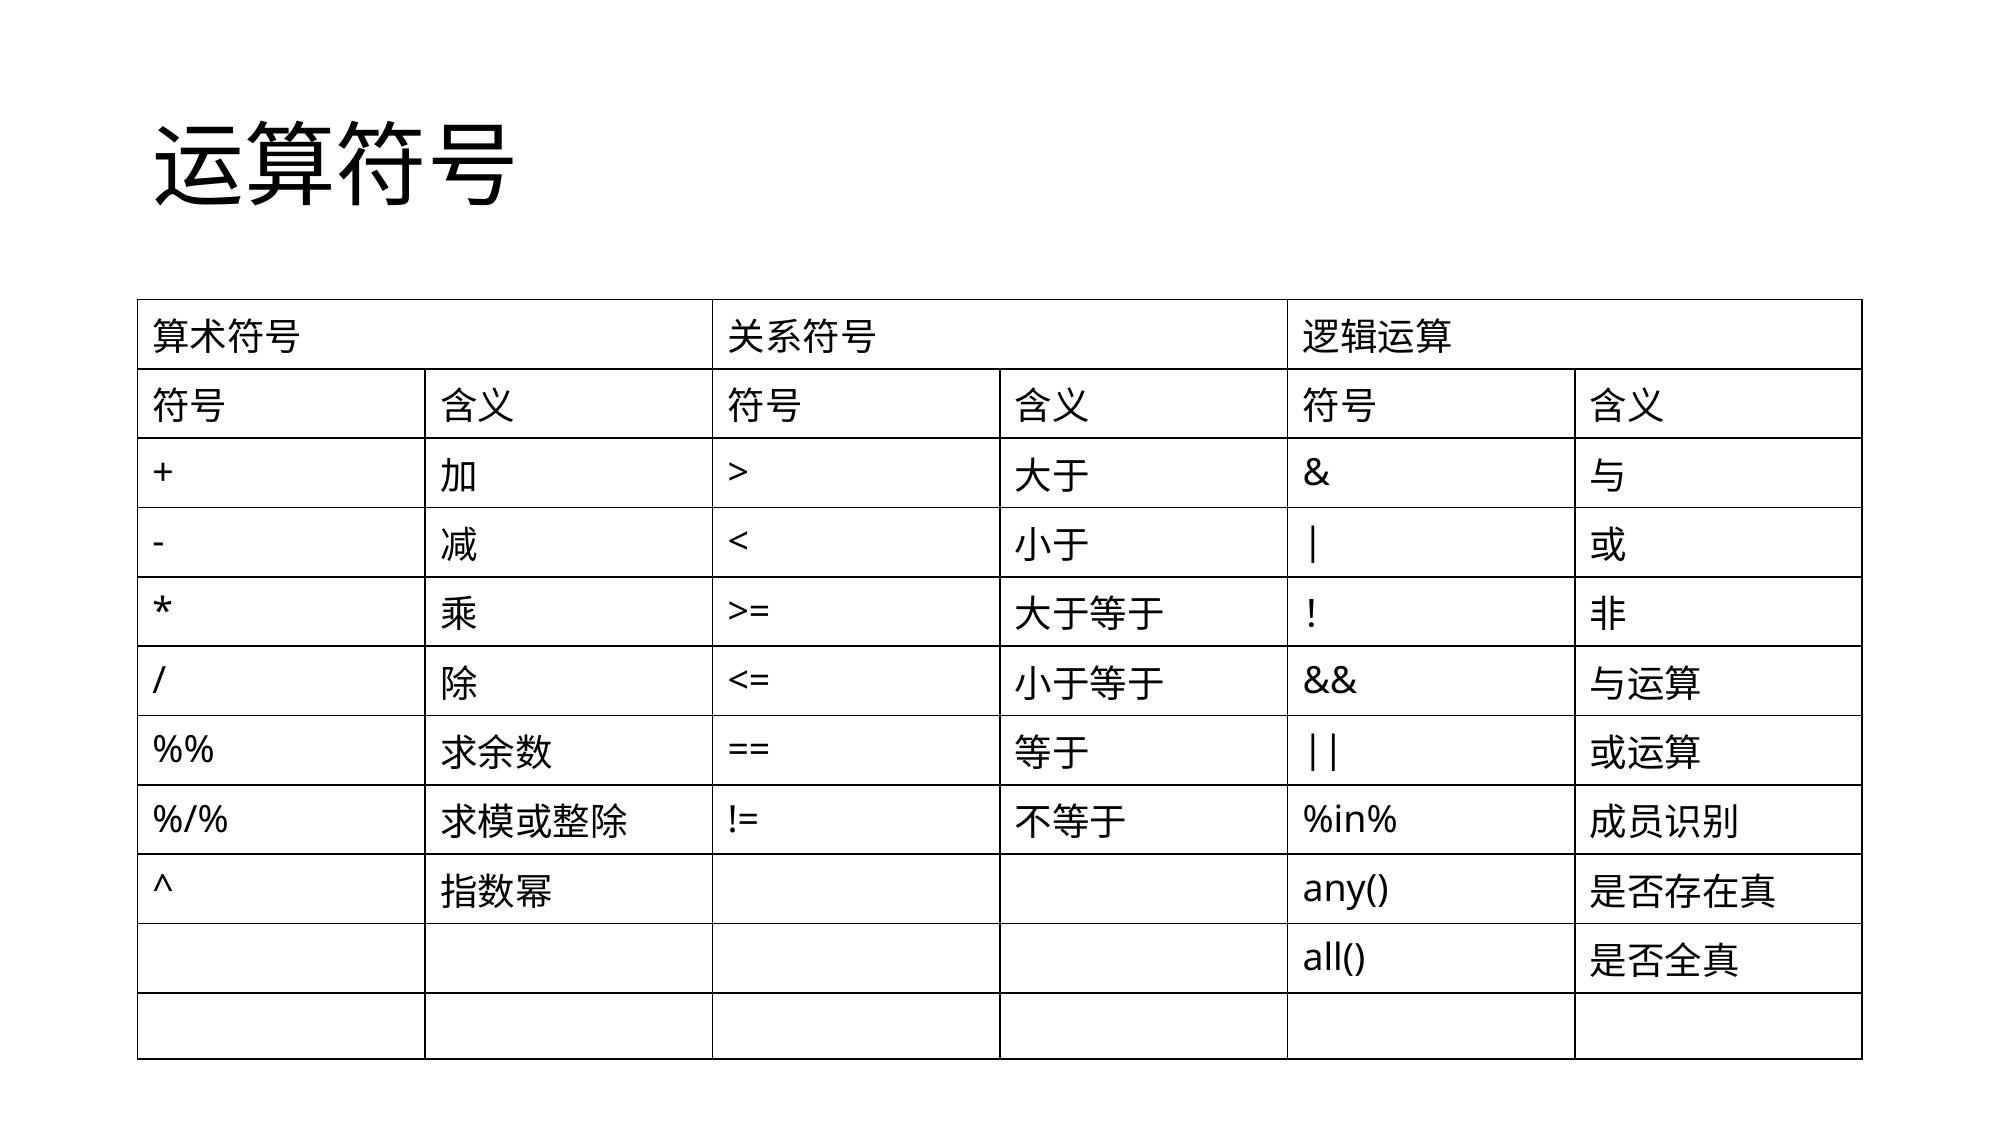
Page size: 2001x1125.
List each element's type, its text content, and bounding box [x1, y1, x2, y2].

table_cell 与运算 [1576, 647, 1861, 715]
table_cell 或 [1576, 508, 1861, 576]
table_cell 符号 [138, 370, 424, 437]
table_cell 符号 [1288, 370, 1574, 437]
table_header 逻辑运算 [1288, 300, 1861, 368]
table_cell 不等于 [1001, 786, 1287, 853]
table_cell 是否存在真 [1576, 855, 1861, 923]
table_cell [426, 924, 712, 992]
table_cell > [713, 439, 999, 507]
table_cell [138, 924, 424, 992]
table_cell %in% [1288, 786, 1574, 853]
table_cell all() [1288, 924, 1574, 992]
table_cell / [138, 647, 424, 715]
table_cell 加 [426, 439, 712, 507]
table_cell [713, 924, 999, 992]
table_cell 乘 [426, 578, 712, 645]
table_cell + [138, 439, 424, 507]
table_cell && [1288, 647, 1574, 715]
table_cell - [138, 508, 424, 576]
table_cell 小于 [1001, 508, 1287, 576]
table_cell 含义 [426, 370, 712, 437]
table_cell >= [713, 578, 999, 645]
table_cell 大于 [1001, 439, 1287, 507]
table_cell [1001, 924, 1287, 992]
table_header 算术符号 [138, 300, 712, 368]
title 运算符号 [137, 59, 1863, 278]
table_cell %% [138, 716, 424, 784]
table_cell <= [713, 647, 999, 715]
table_cell 符号 [713, 370, 999, 437]
table_cell 含义 [1576, 370, 1861, 437]
table_cell 等于 [1001, 716, 1287, 784]
table_cell * [138, 578, 424, 645]
table_cell any() [1288, 855, 1574, 923]
table_cell [426, 994, 712, 1058]
table_cell 小于等于 [1001, 647, 1287, 715]
table_cell 求模或整除 [426, 786, 712, 853]
table_cell 大于等于 [1001, 578, 1287, 645]
table_cell | [1288, 508, 1574, 576]
table_cell 是否全真 [1576, 924, 1861, 992]
table_cell != [713, 786, 999, 853]
table_cell 求余数 [426, 716, 712, 784]
table_cell || [1288, 716, 1574, 784]
table_cell [1288, 994, 1574, 1058]
table_cell 非 [1576, 578, 1861, 645]
table_cell [1001, 994, 1287, 1058]
table_cell == [713, 716, 999, 784]
table_cell [1001, 855, 1287, 923]
table_cell %/% [138, 786, 424, 853]
table_cell 或运算 [1576, 716, 1861, 784]
table_cell 与 [1576, 439, 1861, 507]
table_cell [1576, 994, 1861, 1058]
table_cell 成员识别 [1576, 786, 1861, 853]
table_header 关系符号 [713, 300, 1287, 368]
table_cell 指数幂 [426, 855, 712, 923]
table_cell 减 [426, 508, 712, 576]
table_cell ！ [1288, 578, 1574, 645]
table_cell [713, 994, 999, 1058]
table_cell [138, 994, 424, 1058]
table_cell < [713, 508, 999, 576]
table_cell & [1288, 439, 1574, 507]
table_cell [713, 855, 999, 923]
table_cell 含义 [1001, 370, 1287, 437]
table_cell ^ [138, 855, 424, 923]
table_cell 除 [426, 647, 712, 715]
